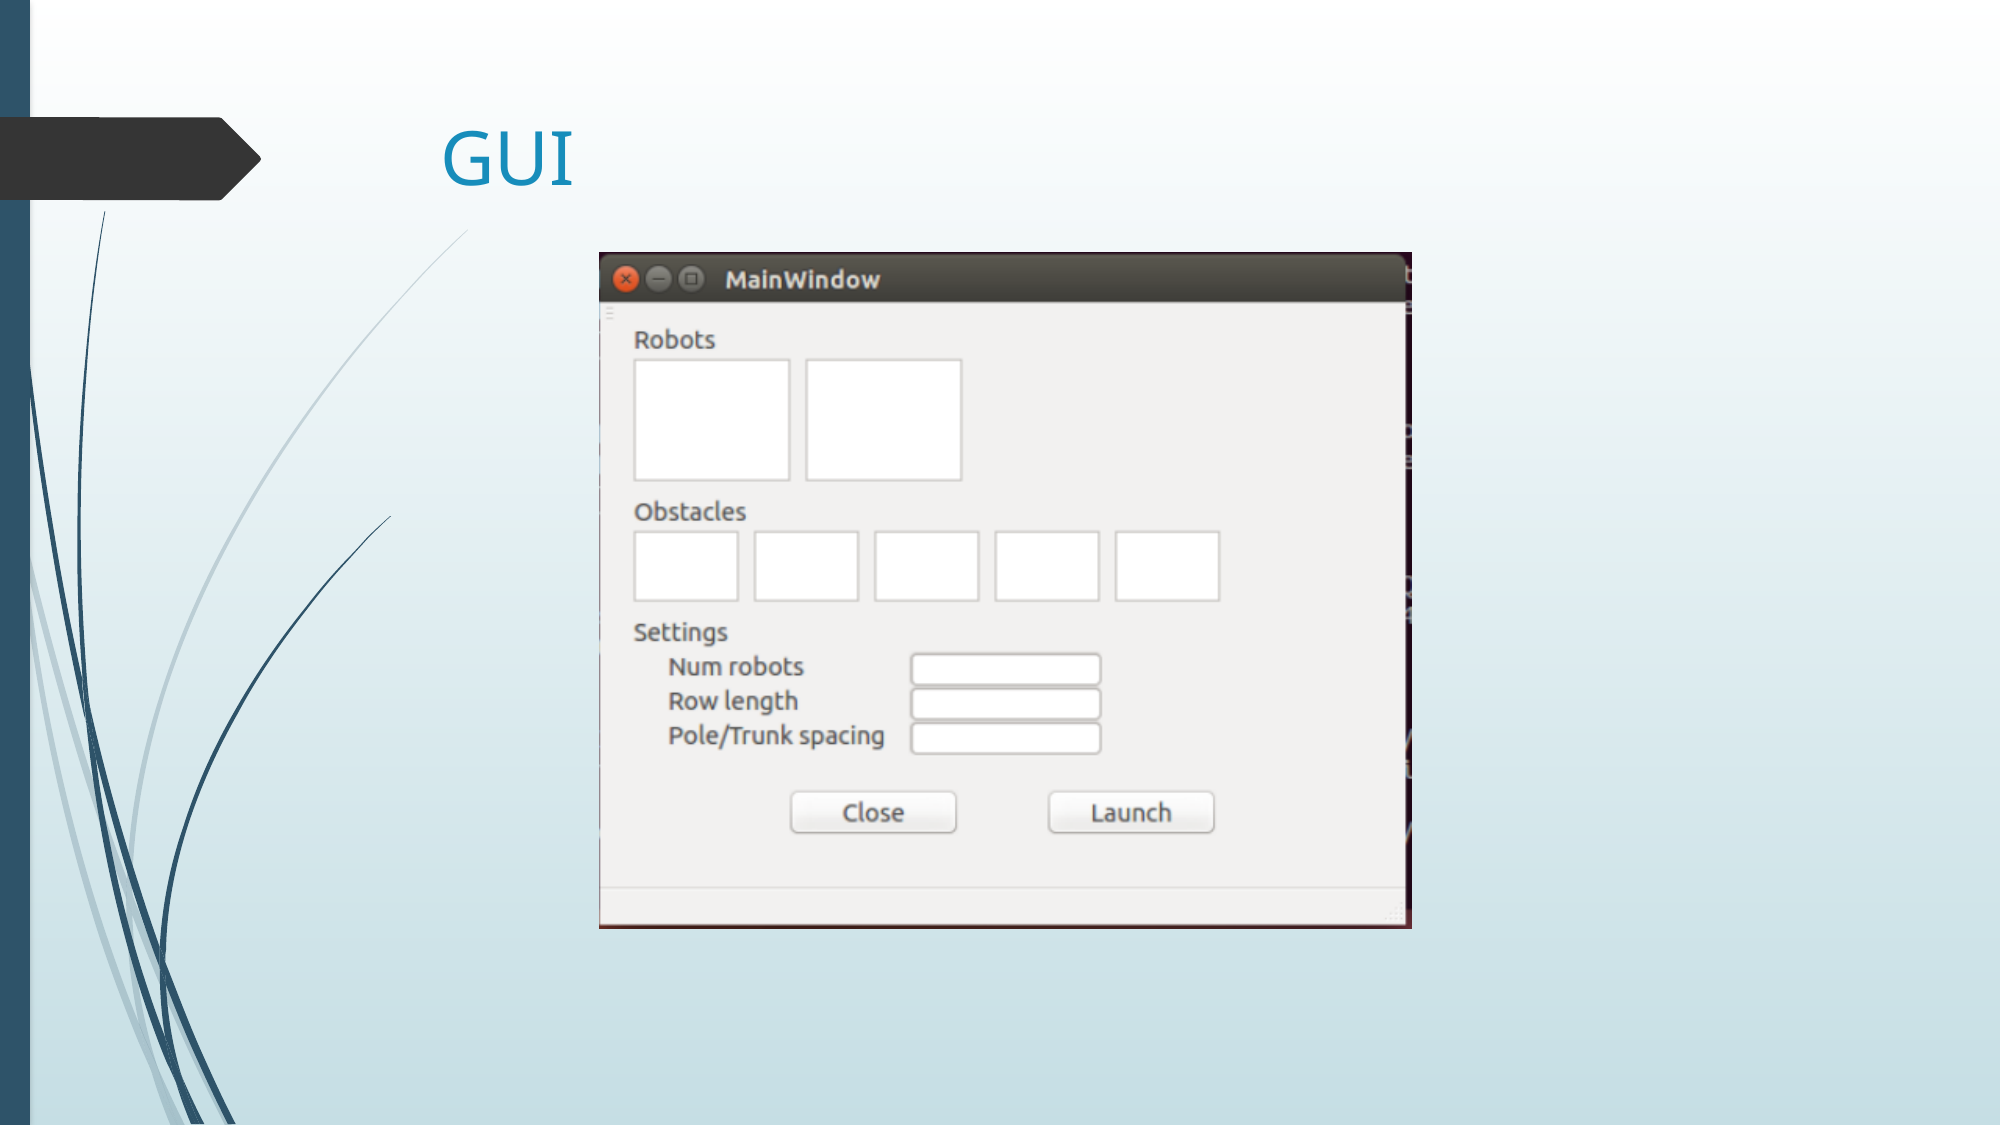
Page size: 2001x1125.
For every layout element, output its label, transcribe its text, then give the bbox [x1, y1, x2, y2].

title GUI [425, 102, 1888, 313]
picture [598, 252, 1412, 930]
